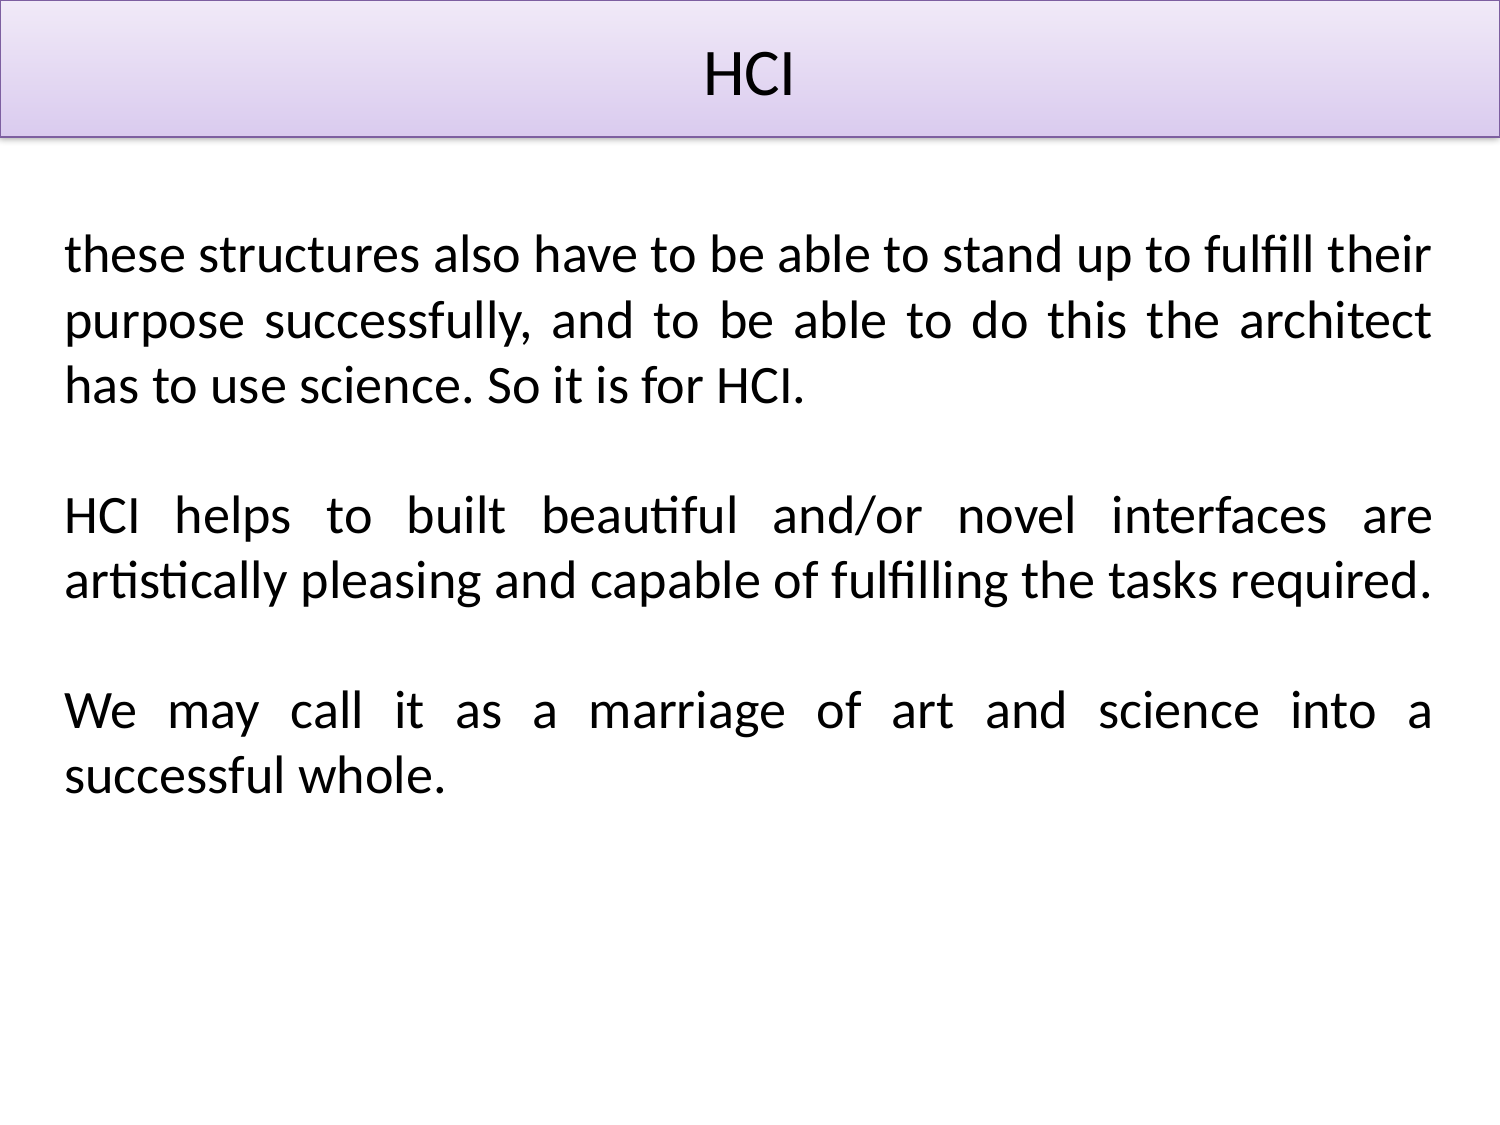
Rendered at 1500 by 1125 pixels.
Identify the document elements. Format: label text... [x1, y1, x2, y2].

title HCI [0, 0, 1500, 138]
text_box these structures also have to be able to stand up to fulfill their purpose successfully, and to be able to do this the architect has to use science. So it is for HCI. HCI helps to built beautiful and/or novel interfaces are artistically pleasing and capable of fulfilling the tasks required. We may call it as a marriage of art and science into a successful whole. [49, 211, 1451, 1051]
